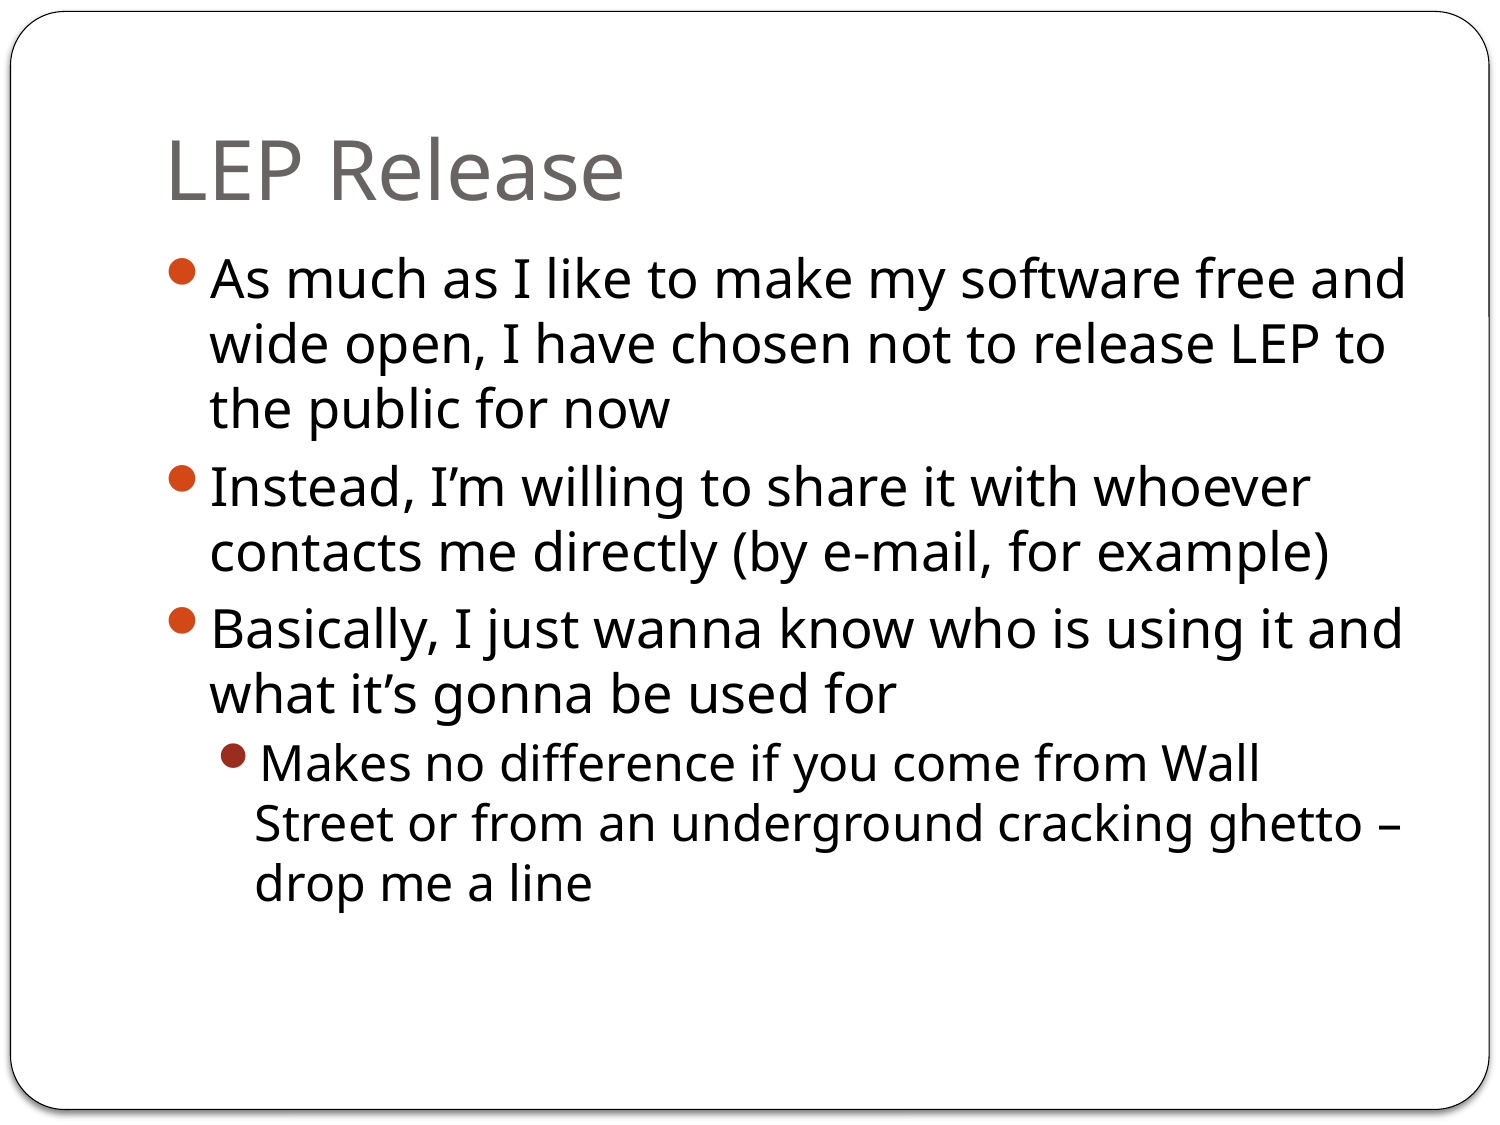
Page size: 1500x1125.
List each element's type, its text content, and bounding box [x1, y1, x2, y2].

list As much as I like to make my software free and wide open, I have chosen not to release LEP to the public for now Instead, I’m willing to share it with whoever contacts me directly (by e-mail, for example) Basically, I just wanna know who is using it and what it’s gonna be used for Makes no difference if you come from Wall Street or from an underground cracking ghetto – drop me a line [150, 237, 1425, 988]
title LEP Release [150, 45, 1425, 233]
